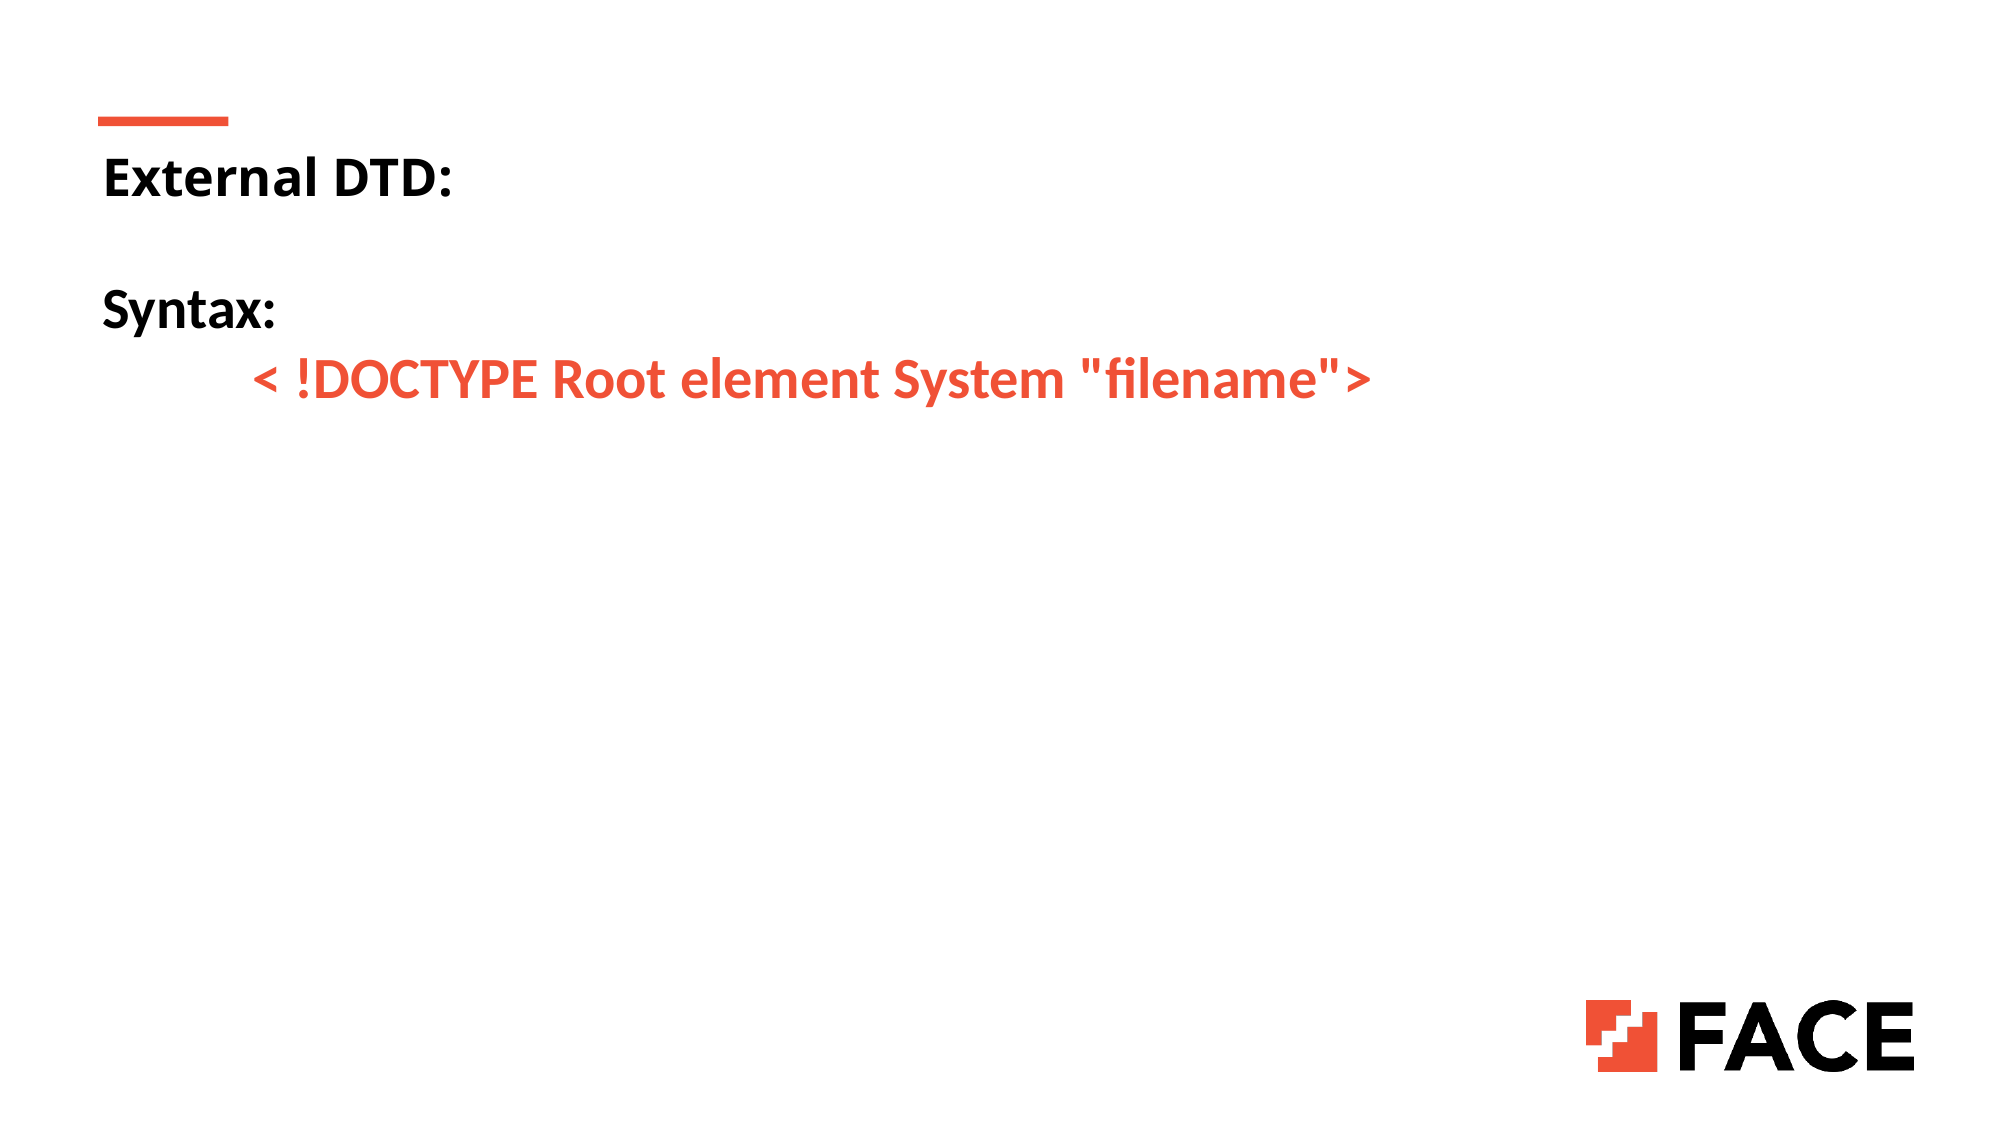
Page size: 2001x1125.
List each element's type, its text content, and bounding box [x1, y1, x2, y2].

text_box [96, 115, 231, 128]
picture [1586, 1000, 1915, 1072]
text_box External DTD: Syntax: < !DOCTYPE Root element System "filename"> [87, 137, 1901, 418]
